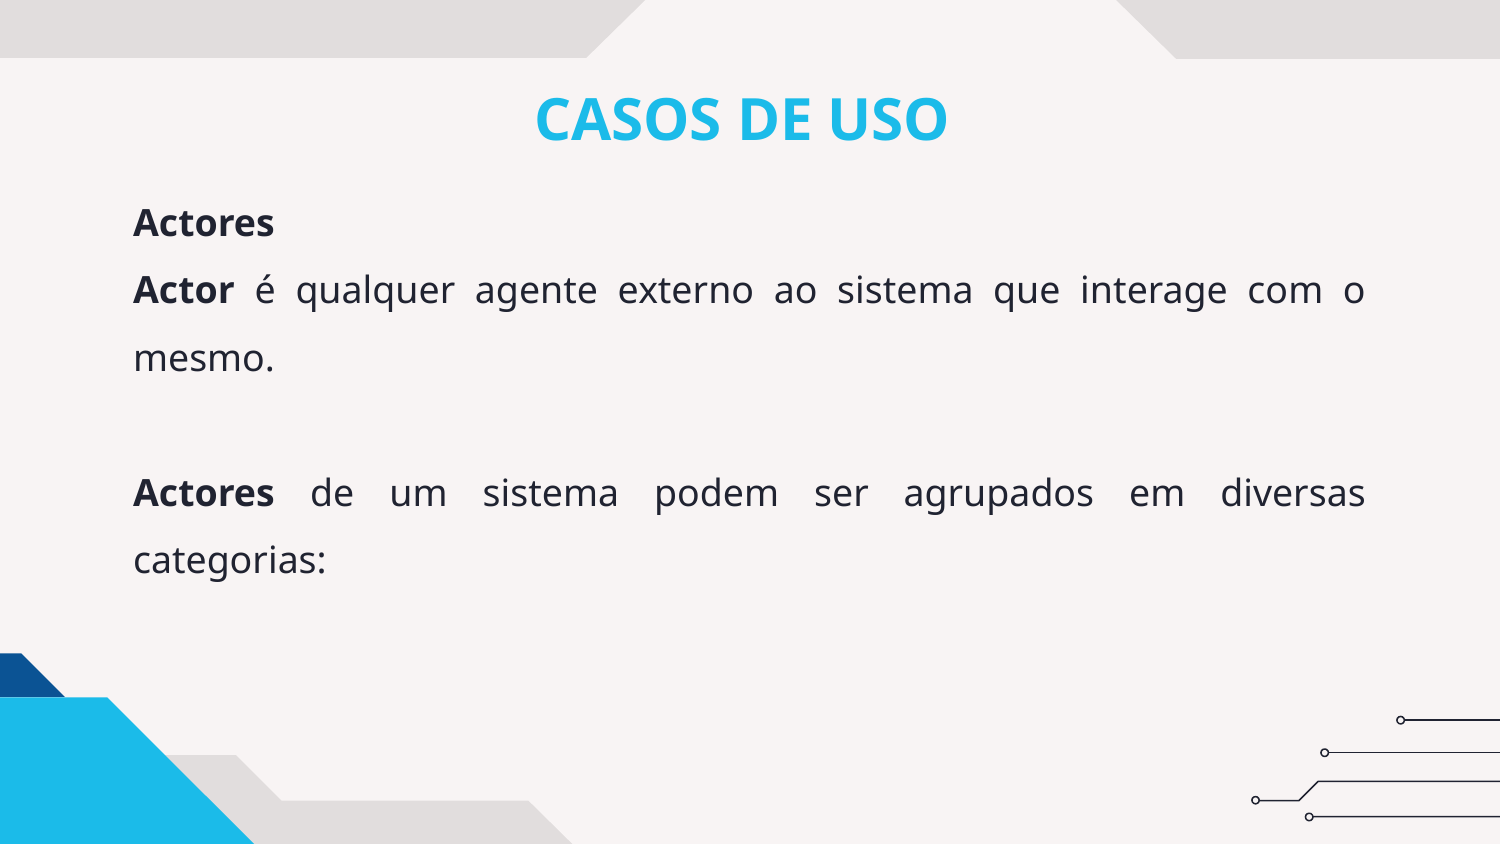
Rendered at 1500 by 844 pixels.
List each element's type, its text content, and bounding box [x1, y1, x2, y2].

title CASOS DE USO [87, 67, 1413, 161]
list Actores Actor é qualquer agente externo ao sistema que interage com o mesmo. Actores de um sistema podem ser agrupados em diversas categorias: [118, 160, 1382, 724]
slide_number [1403, 779, 1494, 844]
